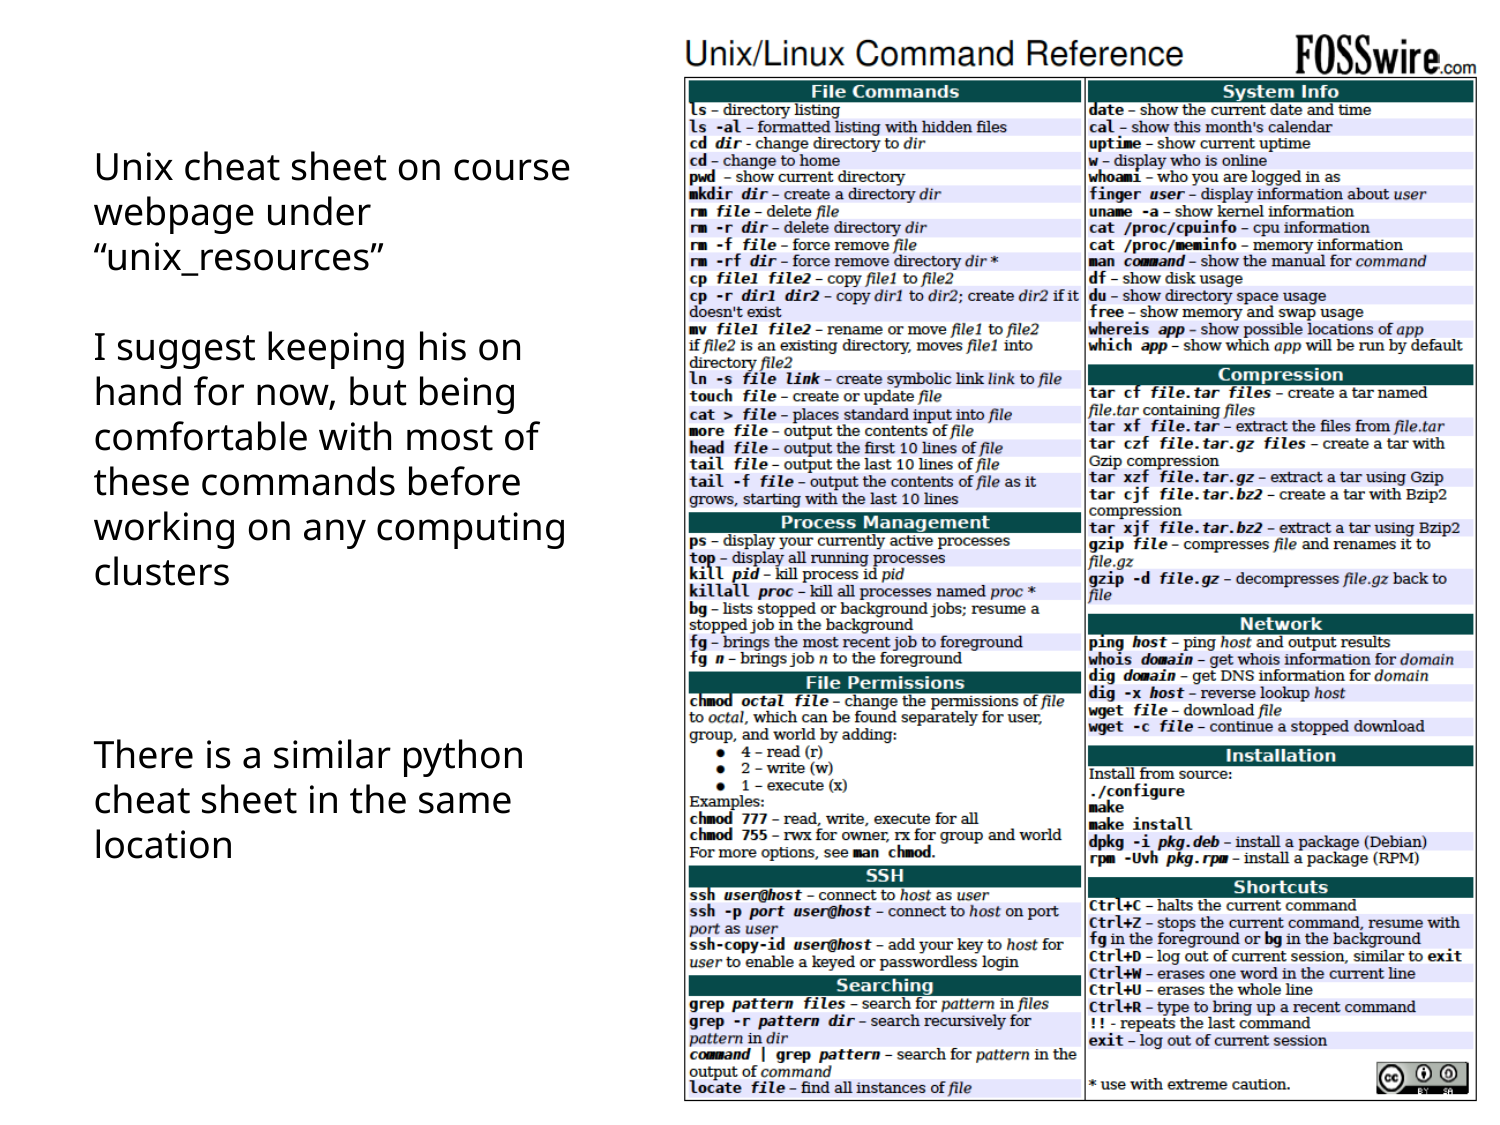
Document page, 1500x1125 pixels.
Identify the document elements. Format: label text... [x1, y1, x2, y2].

picture [660, 10, 1500, 1115]
text_box There is a similar python cheat sheet in the same location [78, 723, 582, 874]
text_box Unix cheat sheet on course webpage under “unix_resources” I suggest keeping his on hand for now, but being comfortable with most of these commands before working on any computing clusters [78, 135, 630, 601]
